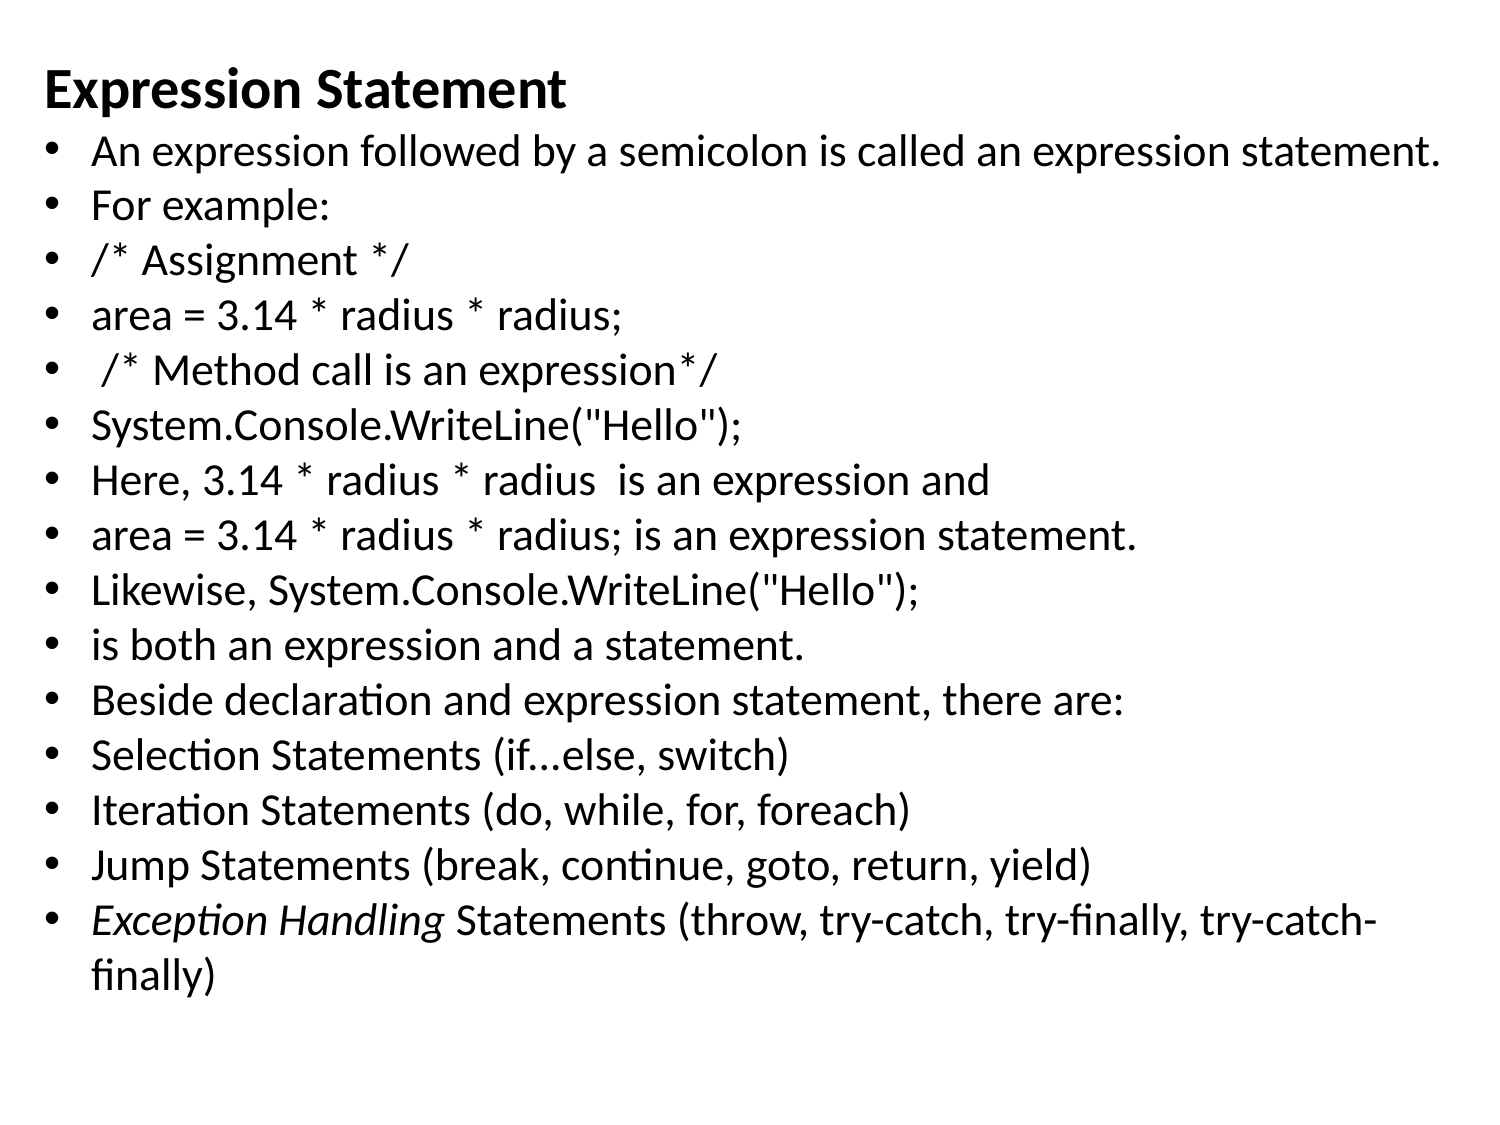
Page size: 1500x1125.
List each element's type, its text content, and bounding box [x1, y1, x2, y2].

text_box Expression Statement An expression followed by a semicolon is called an expression statement. For example: /* Assignment */ area = 3.14 * radius * radius; /* Method call is an expression*/ System.Console.WriteLine("Hello"); Here, 3.14 * radius * radius is an expression and area = 3.14 * radius * radius; is an expression statement. Likewise, System.Console.WriteLine("Hello"); is both an expression and a statement. Beside declaration and expression statement, there are: Selection Statements (if...else, switch) Iteration Statements (do, while, for, foreach) Jump Statements (break, continue, goto, return, yield) Exception Handling Statements (throw, try-catch, try-finally, try-catch-finally) [29, 42, 1459, 1053]
